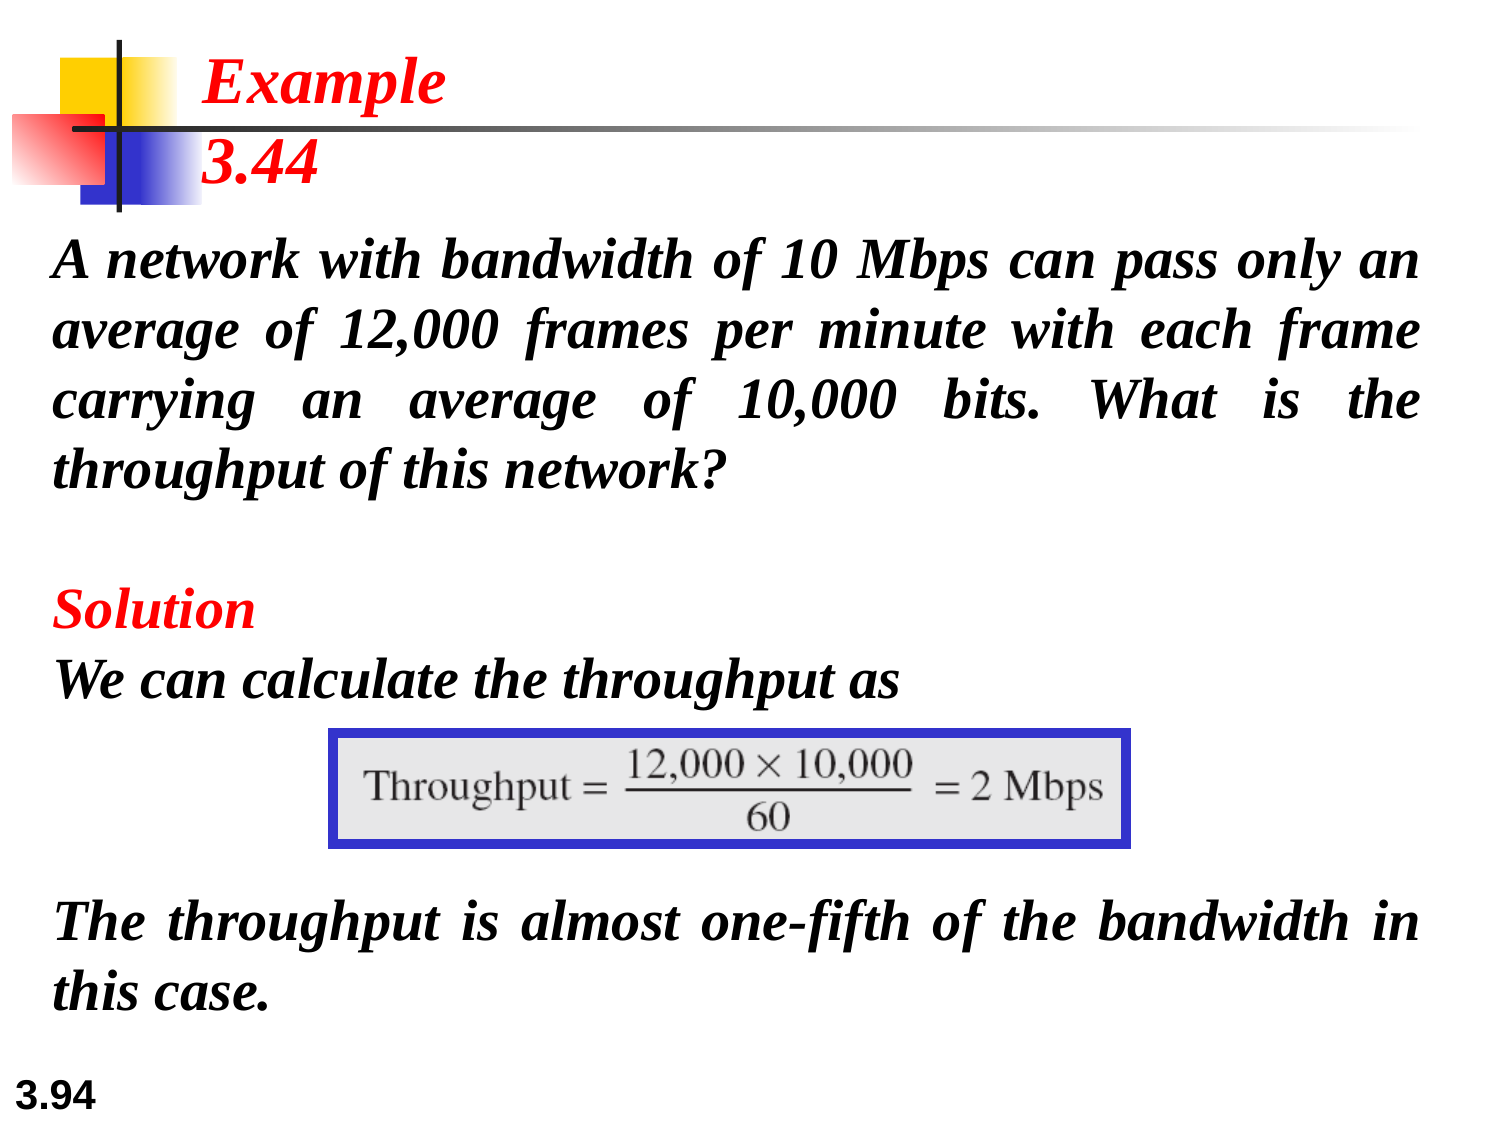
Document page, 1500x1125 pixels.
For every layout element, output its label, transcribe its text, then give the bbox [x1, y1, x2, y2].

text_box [80, 126, 202, 205]
text_box [60, 57, 116, 125]
text_box [596, 126, 1423, 132]
text_box [122, 57, 177, 125]
text_box Example 3.44 [187, 29, 596, 205]
text_box A network with bandwidth of 10 Mbps can pass only an average of 12,000 frames per minute with each frame carrying an average of 10,000 bits. What is the throughput of this network? Solution We can calculate the throughput as [37, 212, 1438, 718]
text_box [72, 126, 79, 132]
text_box [116, 39, 122, 125]
text_box [12, 114, 105, 185]
text_box The throughput is almost one-fifth of the bandwidth in this case. [37, 874, 1438, 1030]
picture [337, 737, 1122, 840]
text_box [24, 237, 1475, 863]
text_box 3.94 [0, 1049, 313, 1125]
